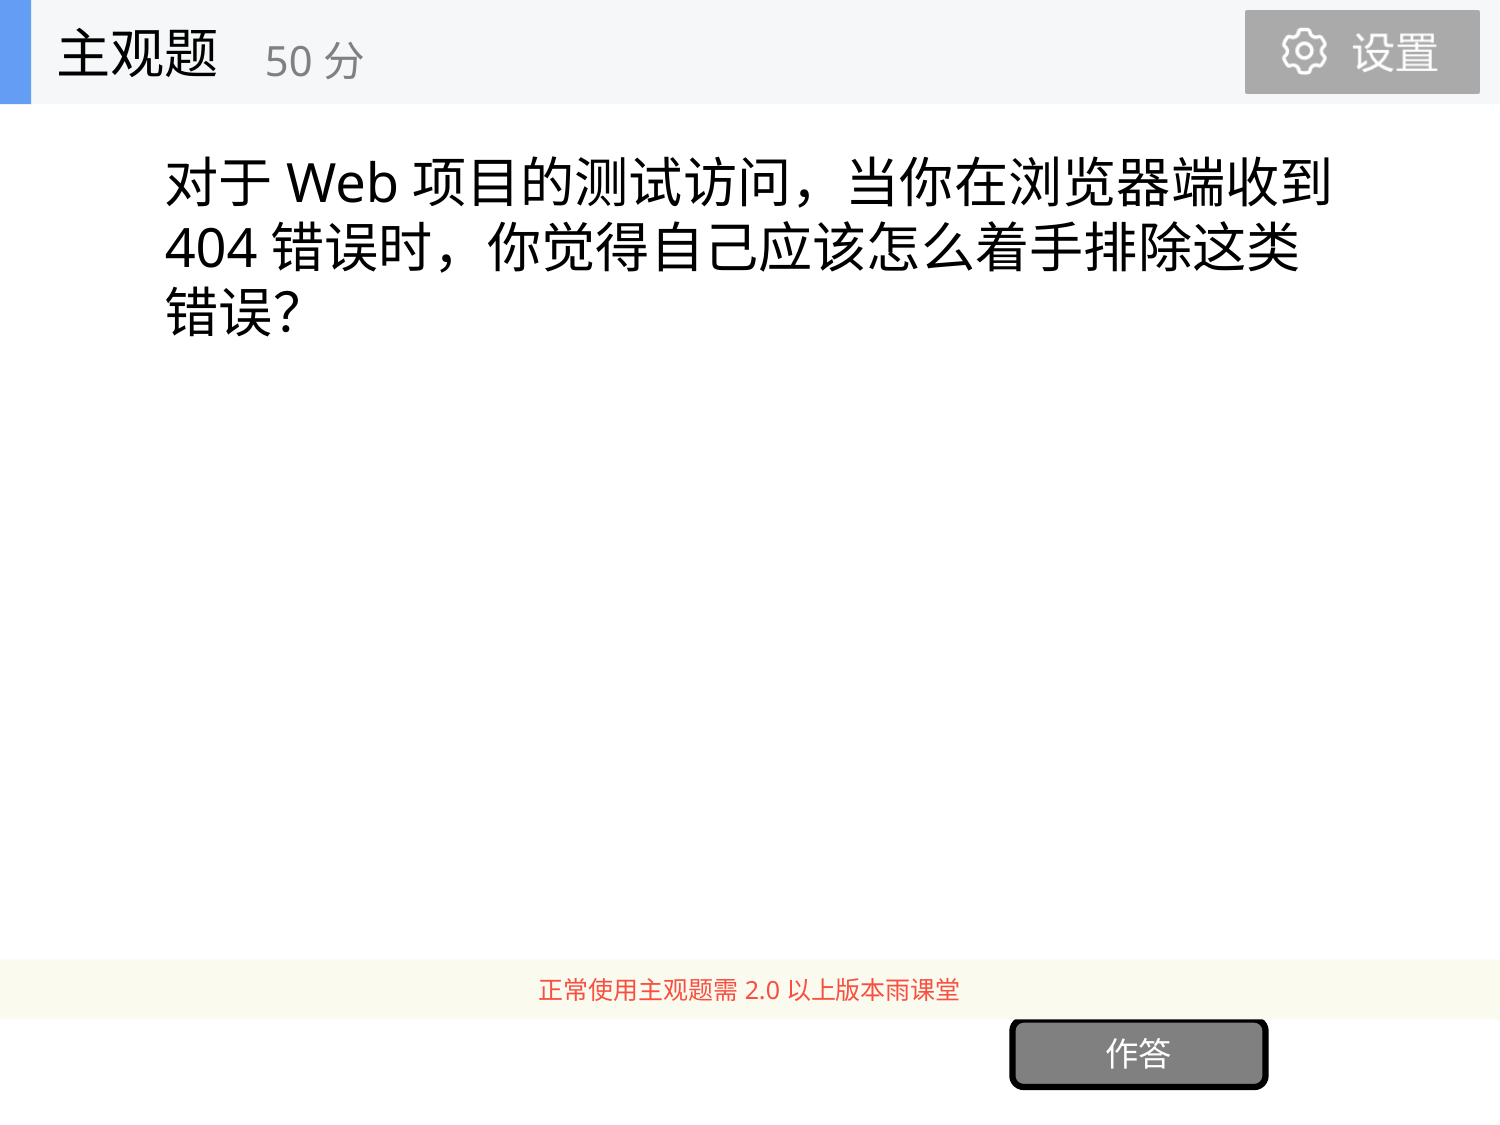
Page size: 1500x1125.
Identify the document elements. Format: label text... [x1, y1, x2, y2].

text_box 正常使用主观题需2.0以上版本雨课堂 [0, 957, 1500, 1022]
picture [1245, 10, 1480, 94]
text_box 对于Web项目的测试访问，当你在浏览器端收到404错误时，你觉得自己应该怎么着手排除这类错误？ [149, 113, 1350, 422]
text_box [0, 0, 1500, 105]
text_box 作答 [1010, 1022, 1268, 1090]
